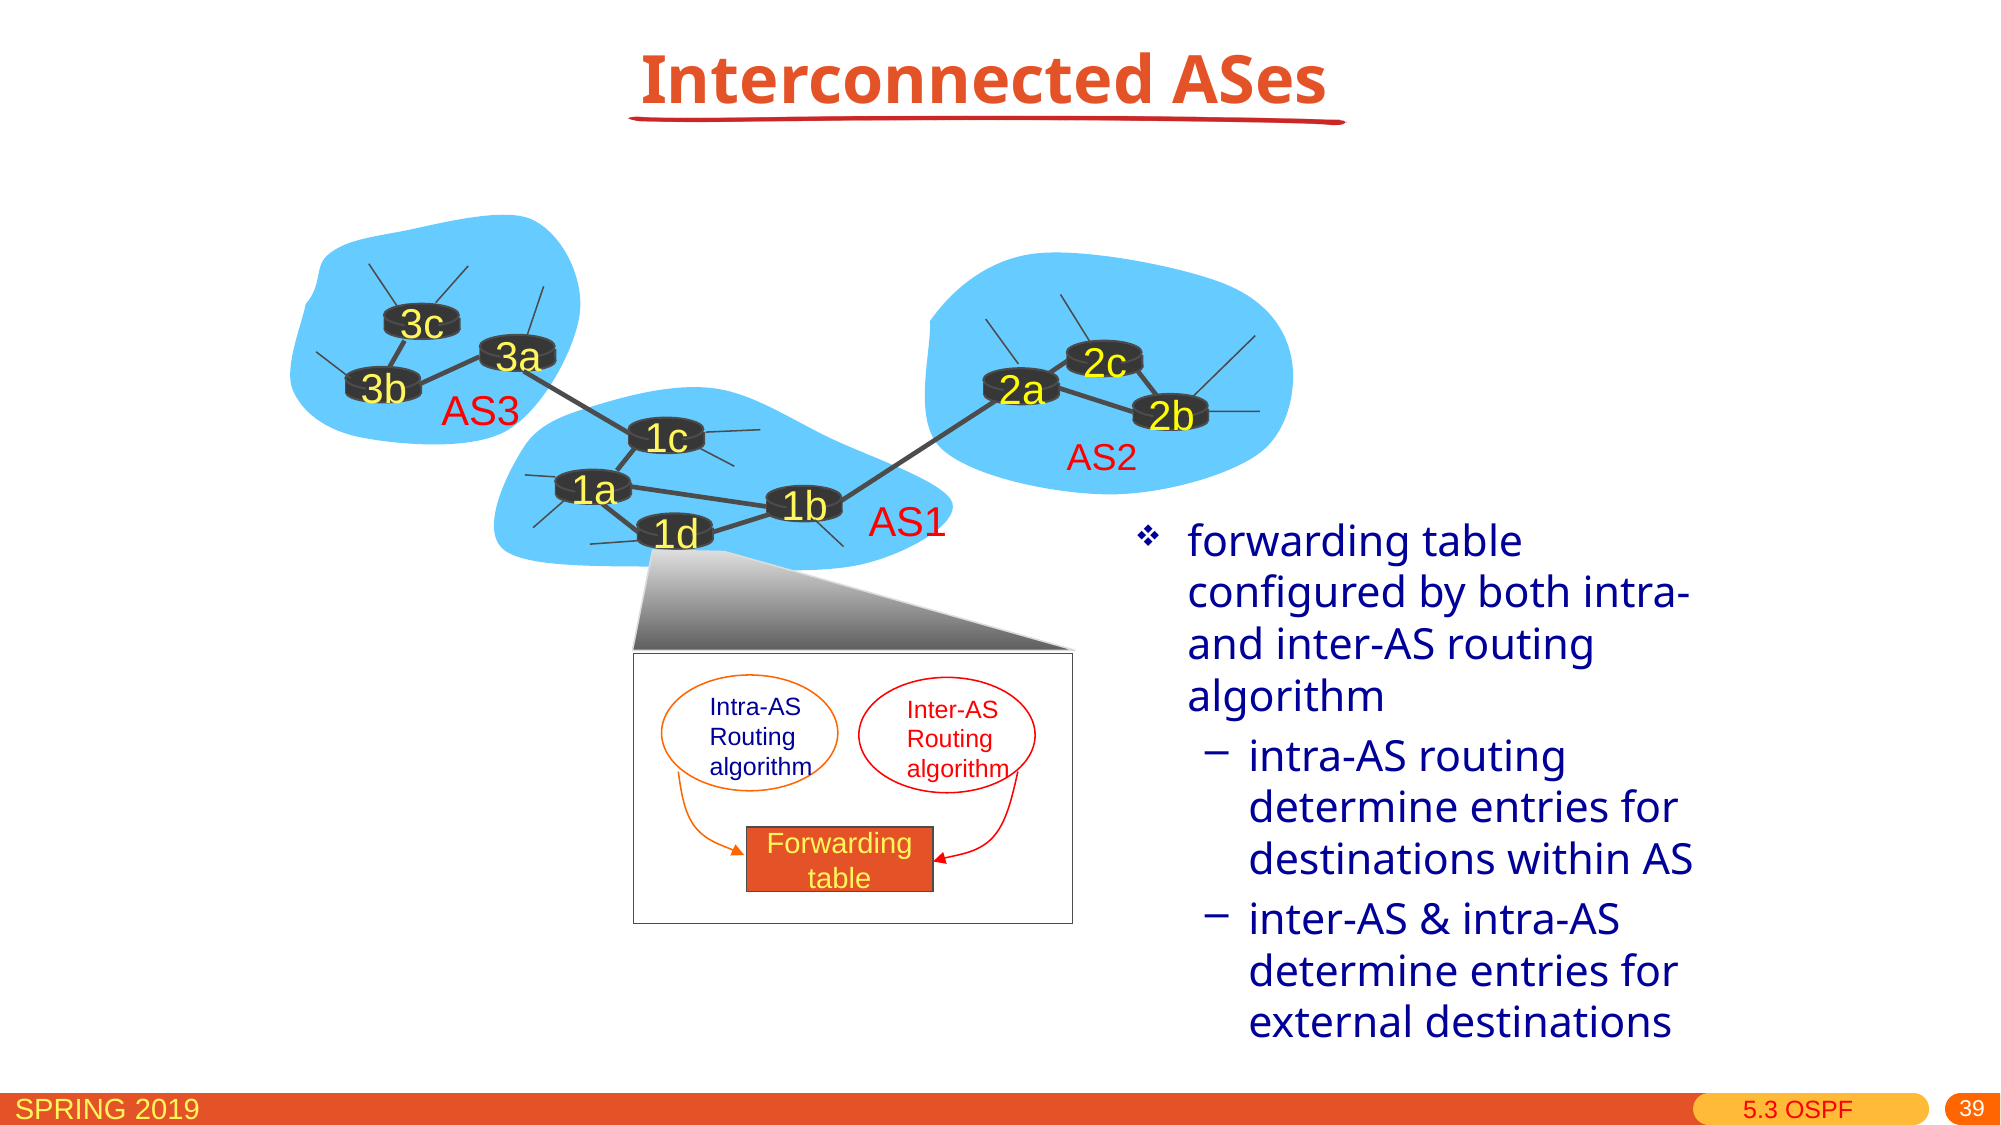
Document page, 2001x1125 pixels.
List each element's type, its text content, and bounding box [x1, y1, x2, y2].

text_box 5.3 OSPF [1728, 1086, 1886, 1125]
picture [625, 113, 1355, 129]
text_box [283, 205, 1298, 924]
list forwarding table configured by both intra- and inter-AS routing algorithm intra-AS routing determine entries for destinations within AS inter-AS & intra-AS determine entries for external destinations [1120, 505, 1745, 1064]
title Interconnected ASes [626, 7, 1398, 146]
